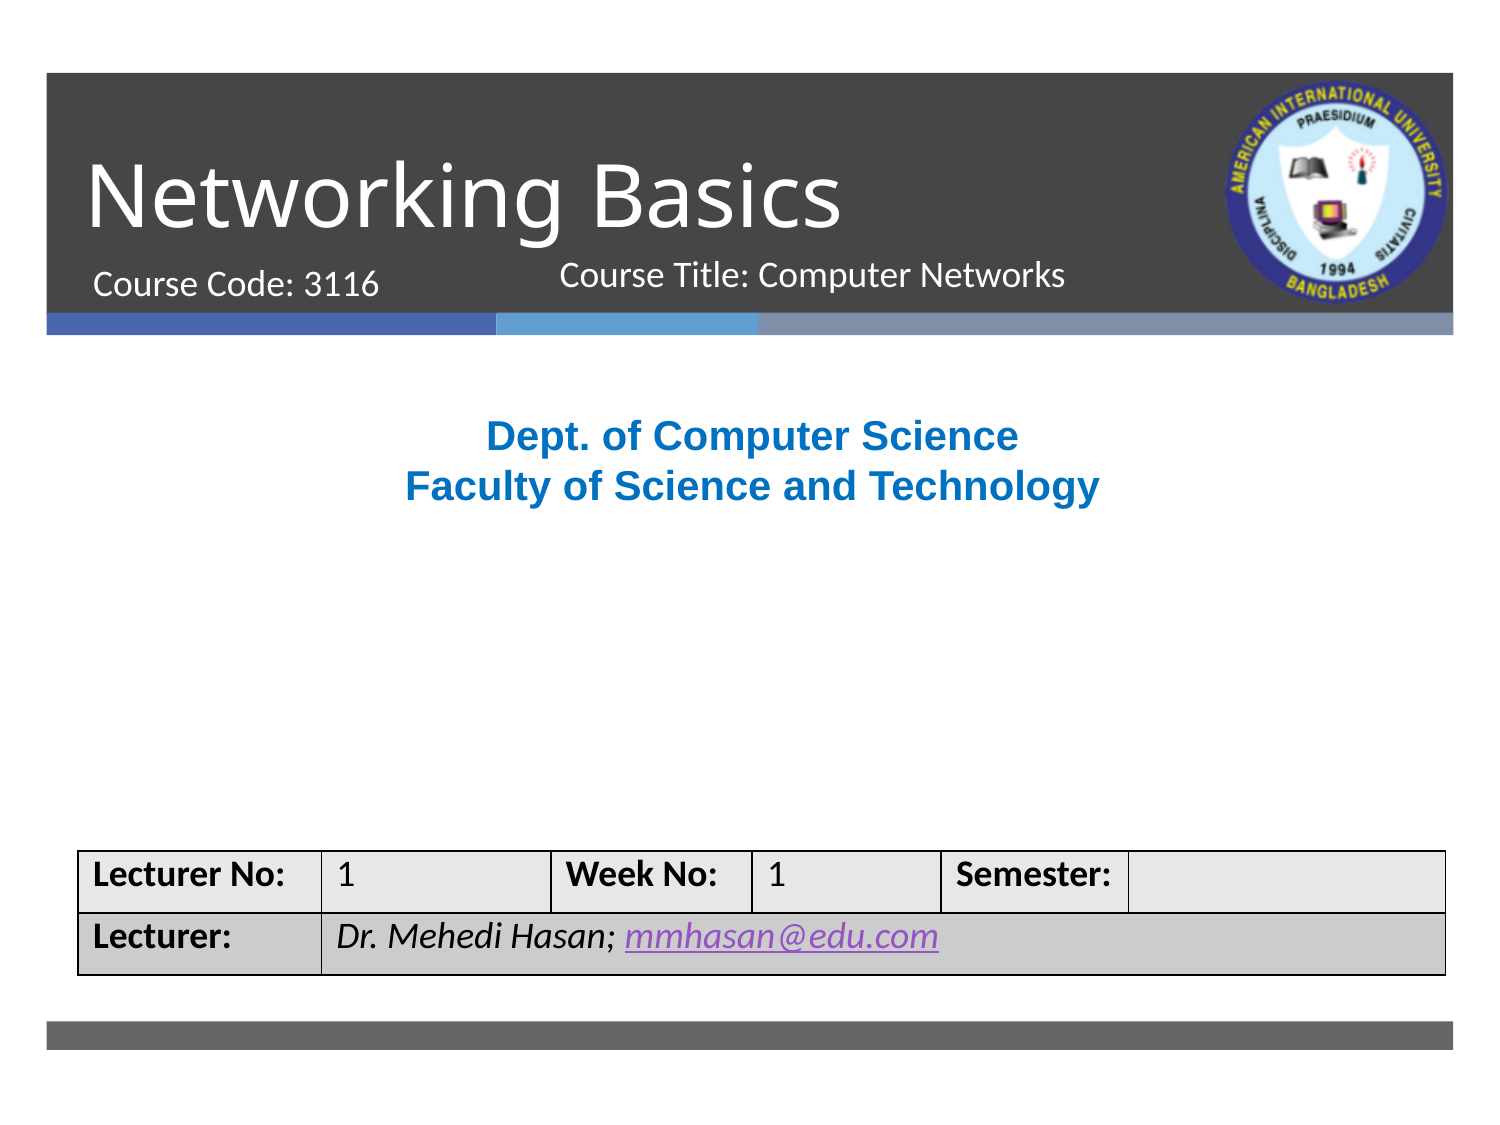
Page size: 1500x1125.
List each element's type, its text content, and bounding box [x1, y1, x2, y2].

table_cell Dr. Mehedi Hasan; mmhasan@edu.com [322, 914, 1445, 974]
table_cell Lecturer: [79, 914, 321, 974]
text_box Course Title: Computer Networks [544, 252, 1228, 332]
table_header 1 [753, 852, 940, 912]
title Networking Basics [69, 73, 1351, 253]
subtitle Course Code: 3116 [78, 251, 536, 331]
text_box Dept. of Computer Science Faculty of Science and Technology [12, 401, 1493, 517]
table_header Week No: [552, 852, 751, 912]
table_header Semester: [942, 852, 1128, 912]
table_header [1129, 852, 1445, 912]
table_header Lecturer No: [79, 852, 321, 912]
picture [1228, 75, 1454, 310]
table_header 1 [322, 852, 550, 912]
